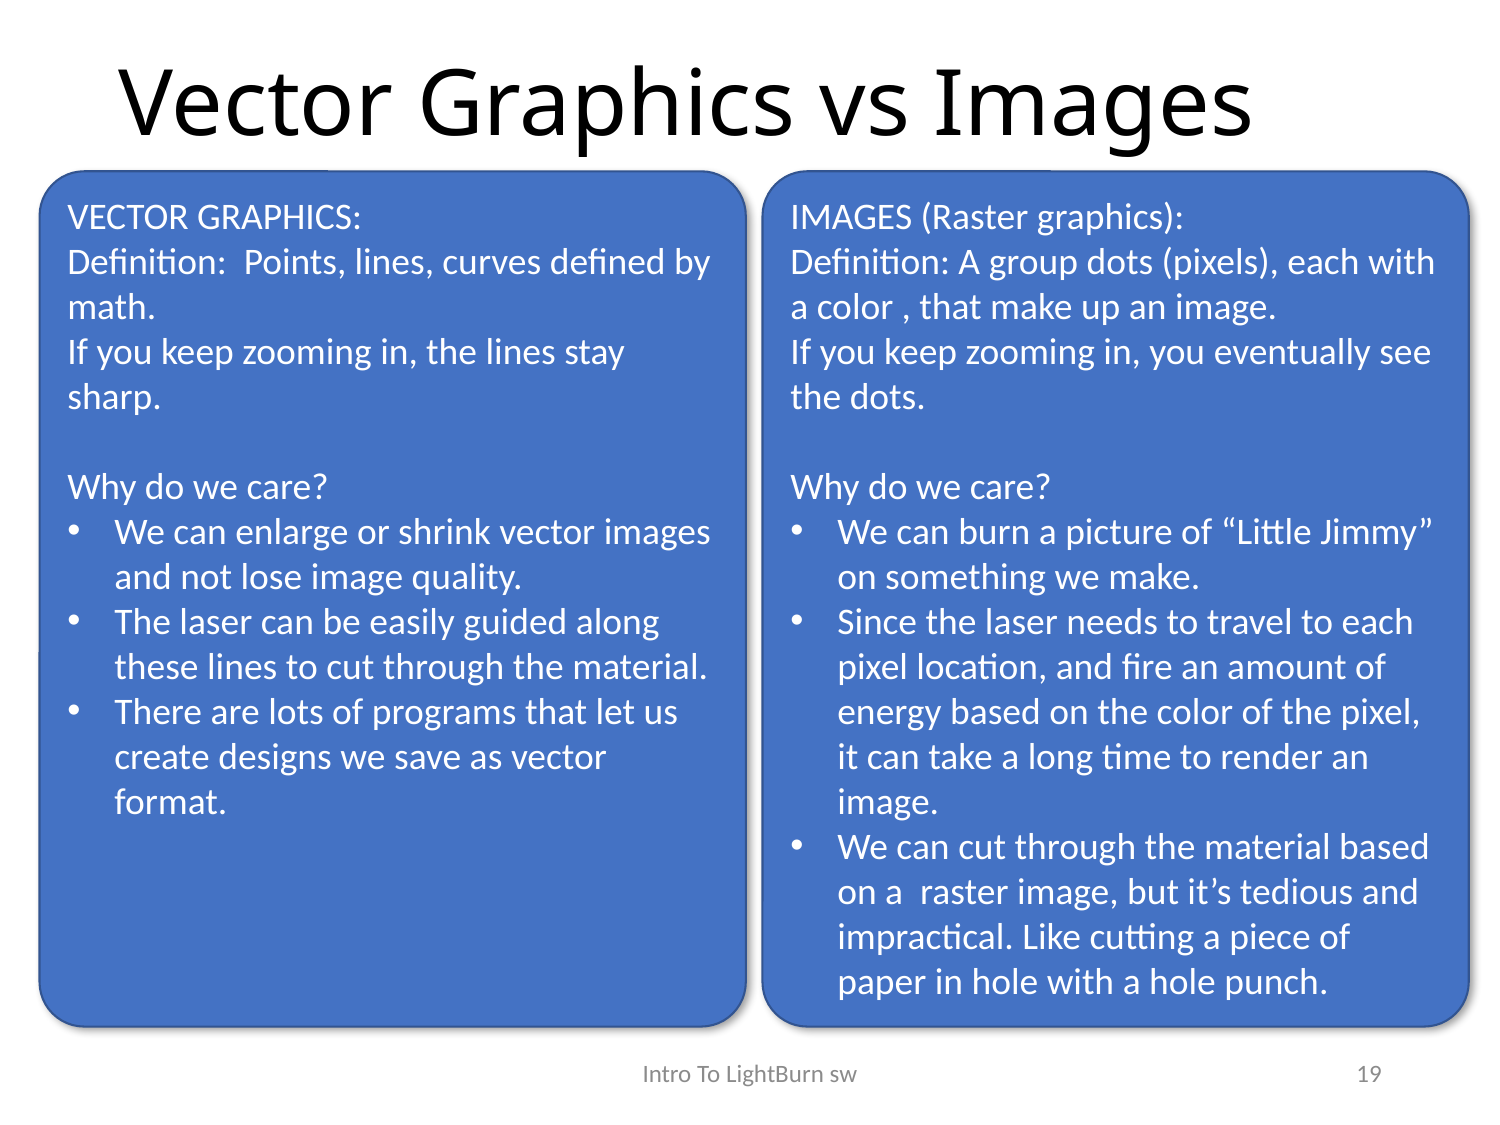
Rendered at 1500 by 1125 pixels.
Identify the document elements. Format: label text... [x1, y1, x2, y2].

text_box VECTOR GRAPHICS: Definition: Points, lines, curves defined by math. If you keep zooming in, the lines stay sharp. Why do we care? We can enlarge or shrink vector images and not lose image quality. The laser can be easily guided along these lines to cut through the material. There are lots of programs that let us create designs we save as vector format. [38, 170, 747, 1028]
title Vector Graphics vs Images [103, 59, 1397, 153]
text_box IMAGES (Raster graphics): Definition: A group dots (pixels), each with a color , that make up an image. If you keep zooming in, you eventually see the dots. Why do we care? We can burn a picture of “Little Jimmy” on something we make. Since the laser needs to travel to each pixel location, and fire an amount of energy based on the color of the pixel, it can take a long time to render an image. We can cut through the material based on a raster image, but it’s tedious and impractical. Like cutting a piece of paper in hole with a hole punch. [761, 170, 1470, 1028]
footer Intro To LightBurn sw [496, 1042, 1004, 1103]
slide_number 19 [1059, 1042, 1397, 1103]
